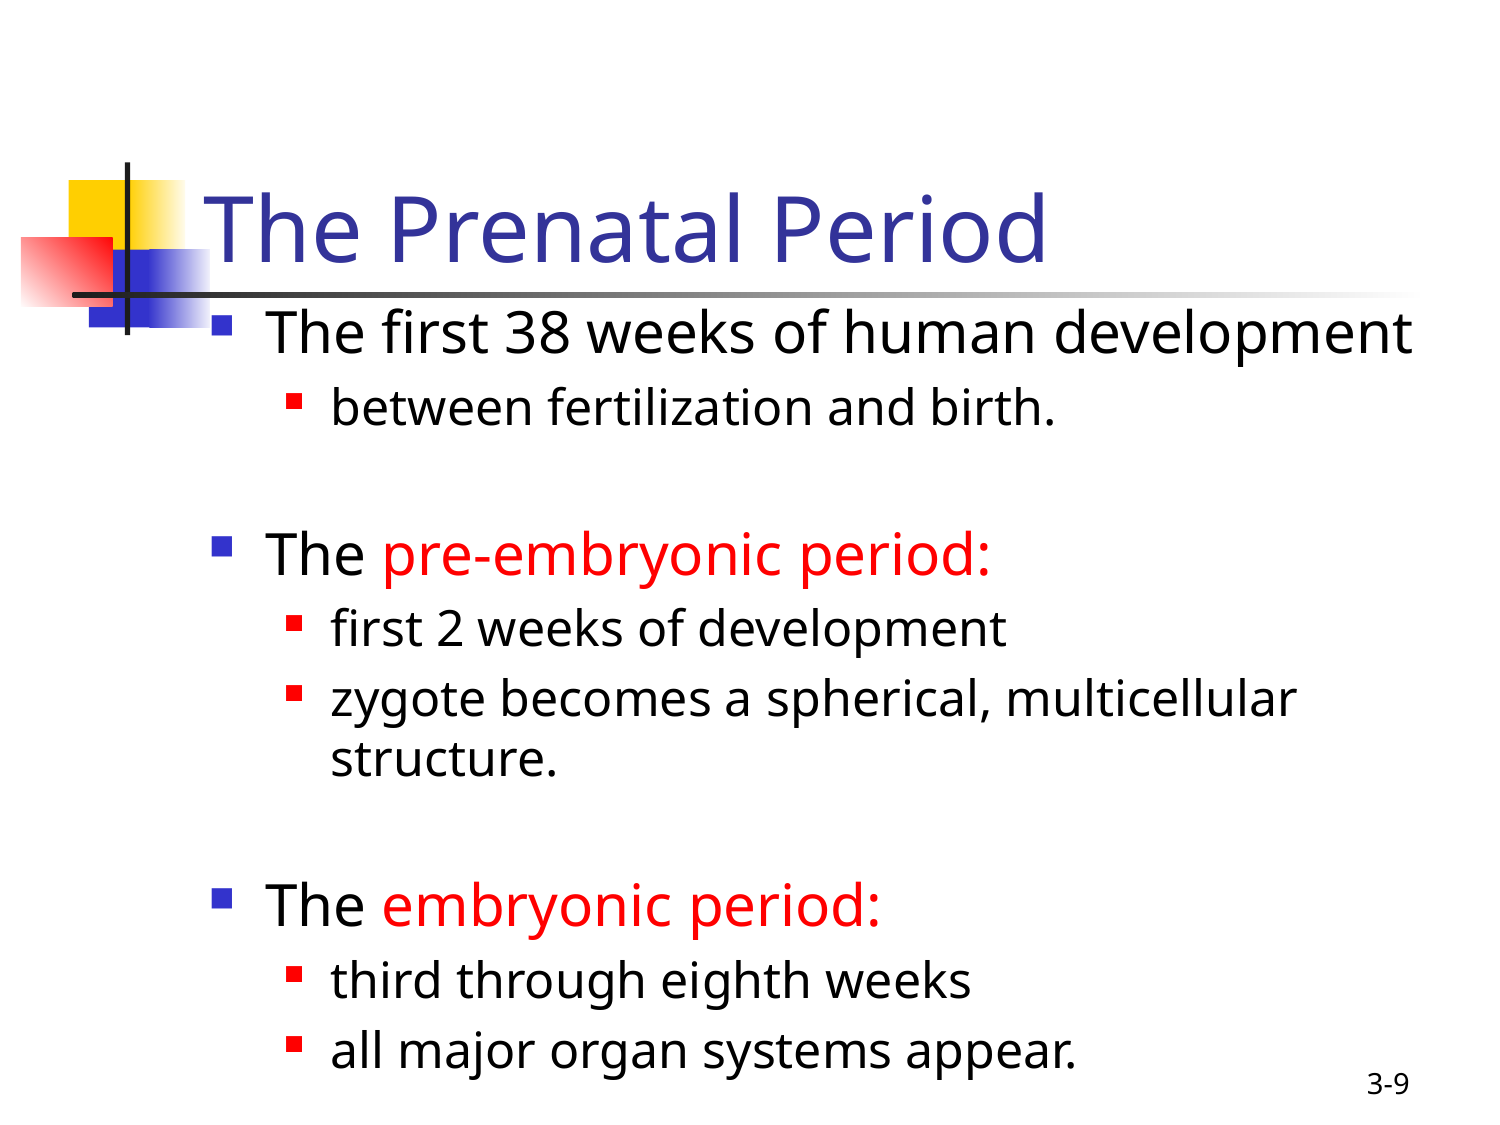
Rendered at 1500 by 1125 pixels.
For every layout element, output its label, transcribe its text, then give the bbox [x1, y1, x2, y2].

title The Prenatal Period [188, 101, 1468, 289]
list The first 38 weeks of human development between fertilization and birth. The pre-embryonic period: first 2 weeks of development zygote becomes a spherical, multicellular structure. The embryonic period: third through eighth weeks all major organ systems appear. [193, 287, 1469, 1125]
